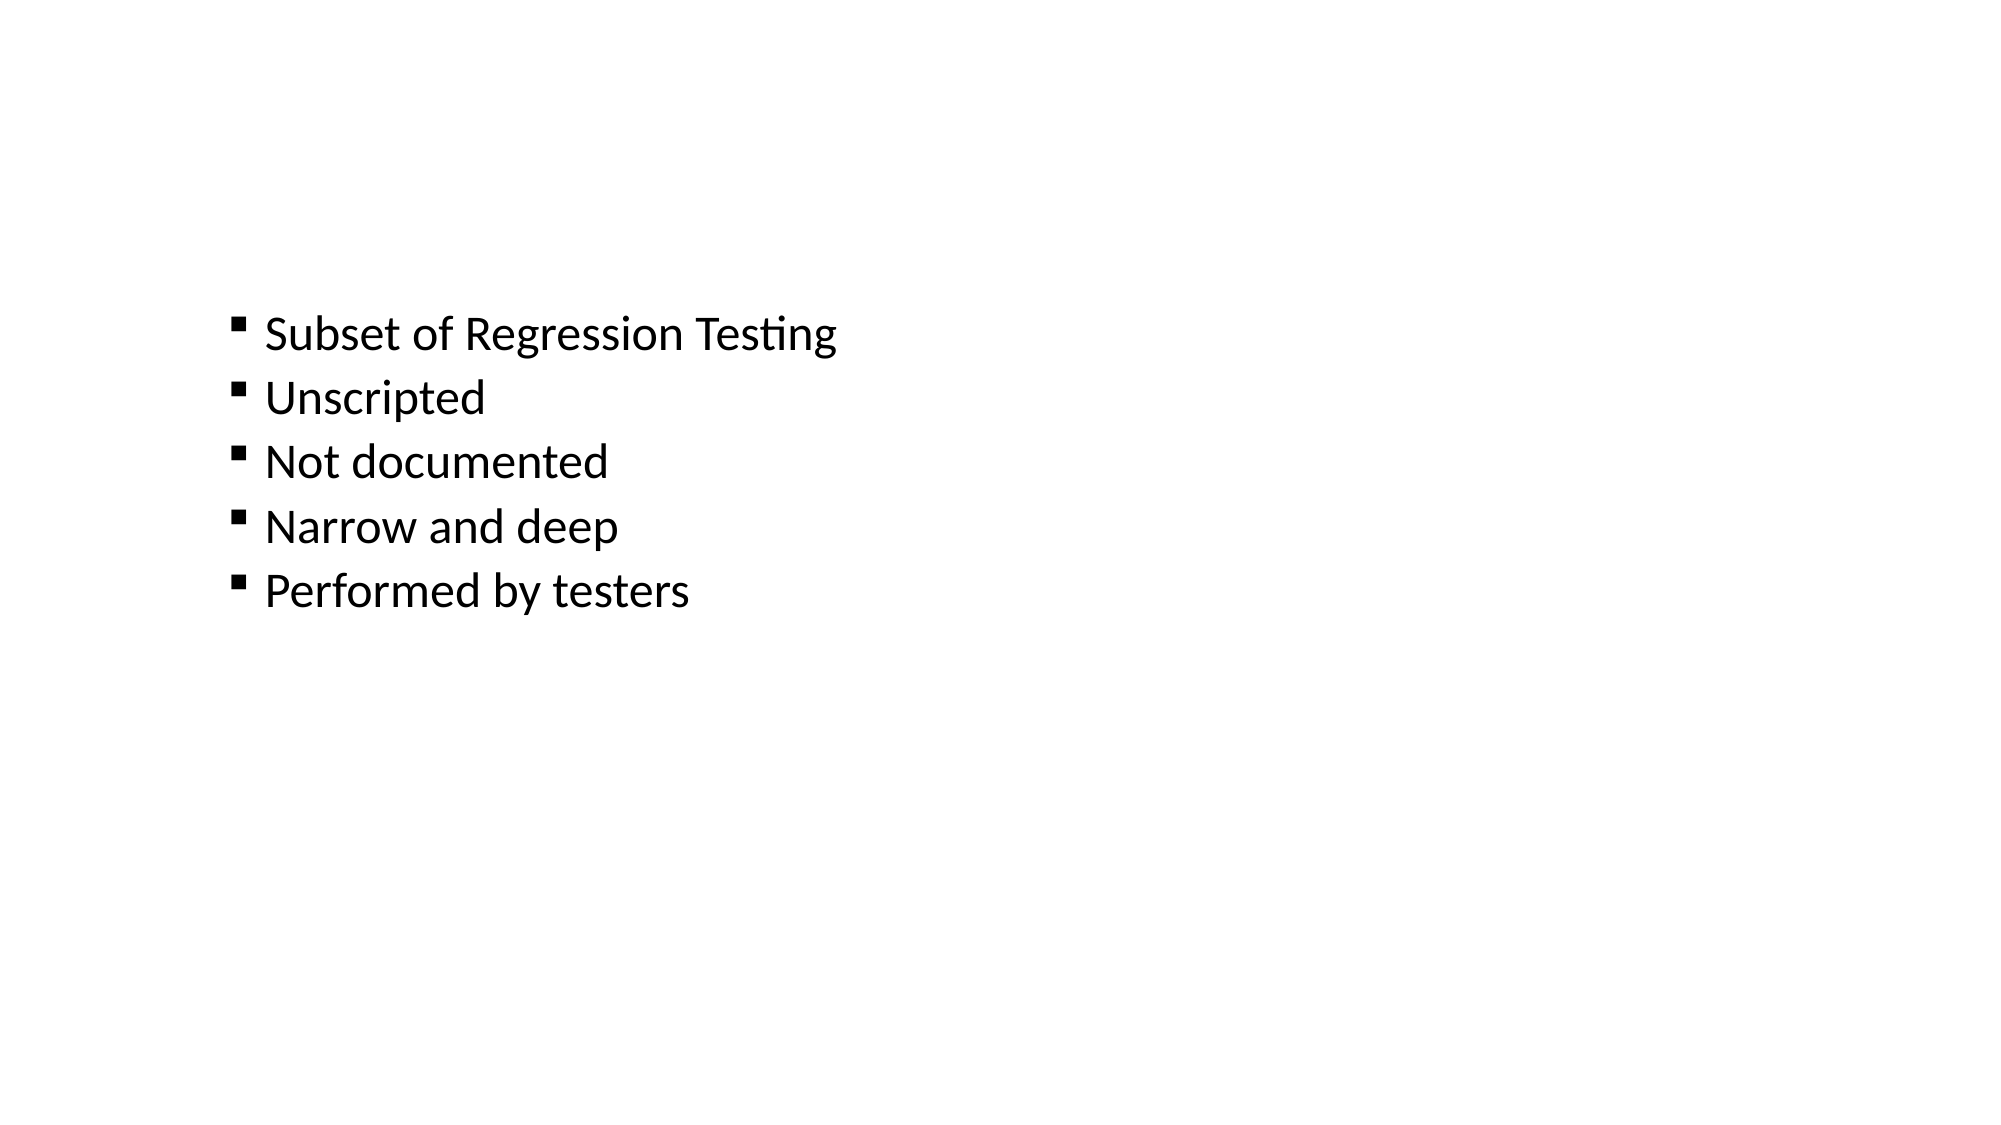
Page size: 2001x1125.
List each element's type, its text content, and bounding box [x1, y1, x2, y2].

list Subset of Regression Testing Unscripted Not documented Narrow and deep Performed by testers [137, 299, 1863, 1014]
